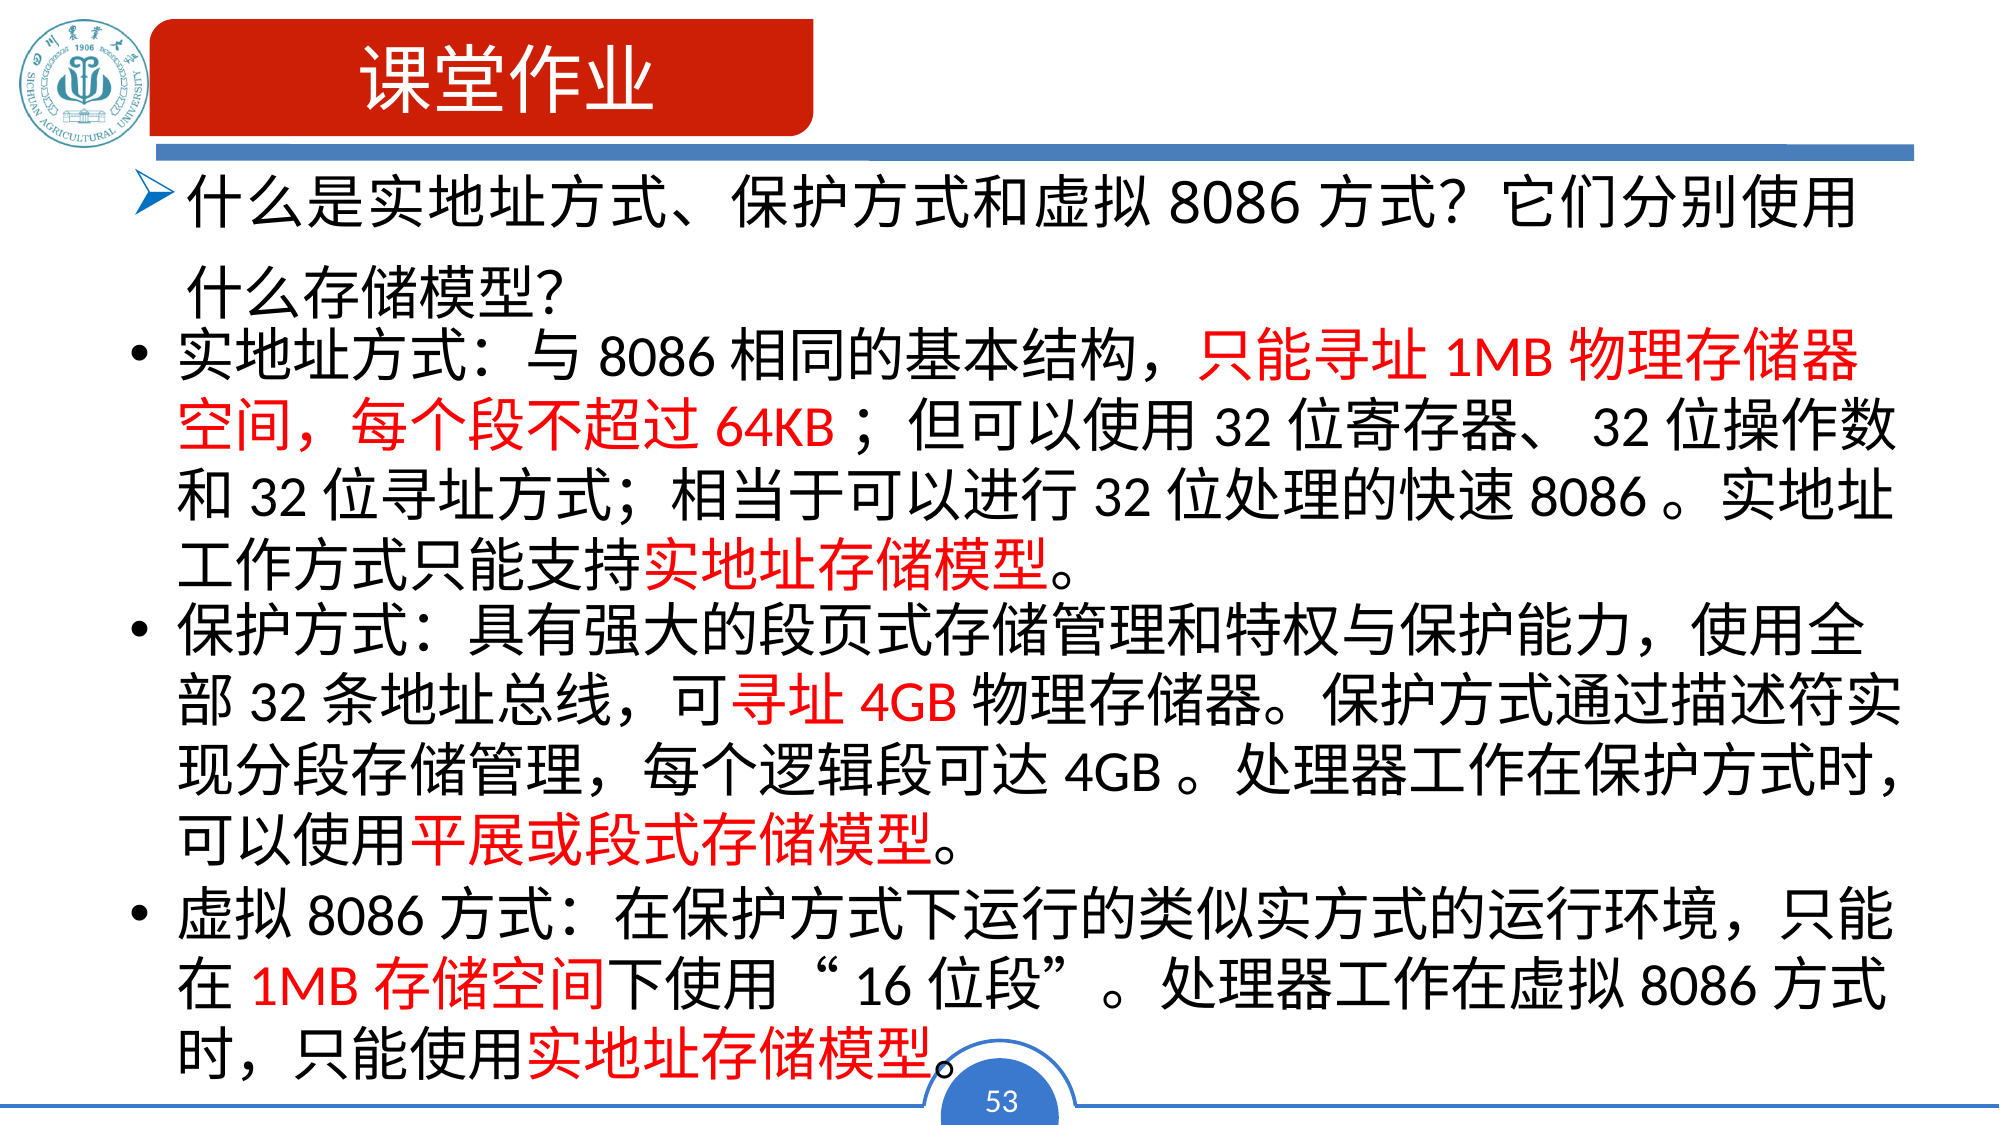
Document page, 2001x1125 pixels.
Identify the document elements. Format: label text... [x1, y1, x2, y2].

text_box 课堂作业 [147, 16, 816, 139]
text_box 什么是实地址方式、保护方式和虚拟8086方式？它们分别使用什么存储模型？ [114, 136, 1875, 310]
text_box 实地址方式：与8086相同的基本结构，只能寻址1MB物理存储器空间，每个段不超过64KB；但可以使用32位寄存器、32位操作数和32位寻址方式；相当于可以进行32位处理的快速8086。实地址工作方式只能支持实地址存储模型。 [114, 310, 1922, 586]
text_box 虚拟8086方式：在保护方式下运行的类似实方式的运行环境，只能在1MB存储空间下使用“16位段”。处理器工作在虚拟8086方式时，只能使用实地址存储模型。 [114, 869, 1922, 1095]
text_box 保护方式：具有强大的段页式存储管理和特权与保护能力，使用全部32条地址总线，可寻址4GB物理存储器。保护方式通过描述符实现分段存储管理，每个逻辑段可达4GB。处理器工作在保护方式时，可以使用平展或段式存储模型。 [114, 586, 1922, 869]
